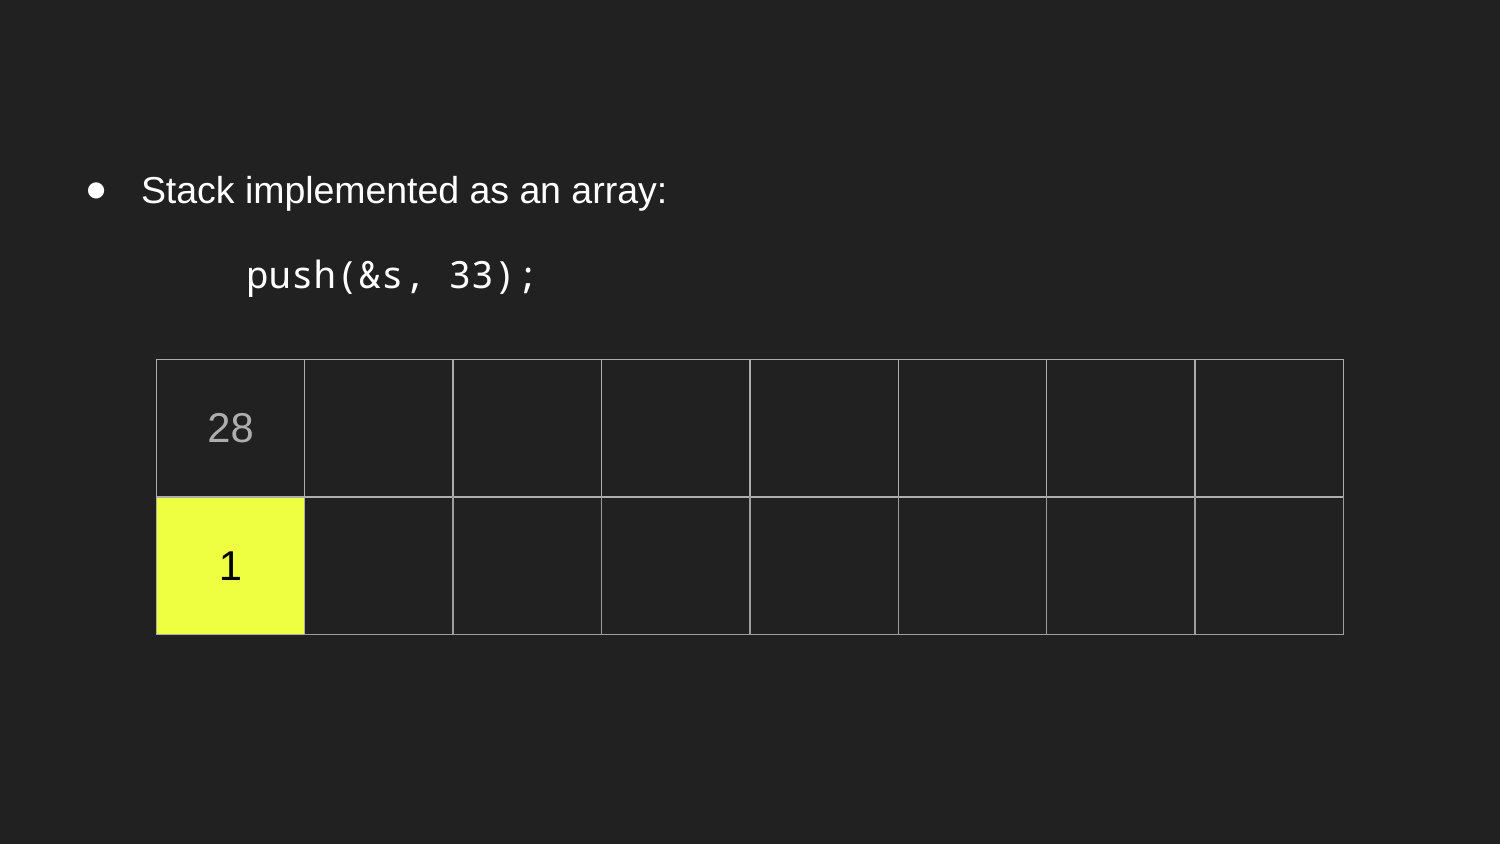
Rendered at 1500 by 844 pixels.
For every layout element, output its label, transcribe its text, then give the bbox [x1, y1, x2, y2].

table_cell [751, 498, 898, 634]
table_cell [305, 498, 452, 634]
table_header [305, 360, 452, 496]
table_cell [899, 498, 1046, 634]
table_cell [454, 498, 601, 634]
table_header [454, 360, 601, 496]
table_cell [1047, 498, 1194, 634]
table_header [899, 360, 1046, 496]
table_header [1047, 360, 1194, 496]
table_header [751, 360, 898, 496]
table_cell 1 [157, 498, 304, 634]
table_header 28 [157, 360, 304, 496]
list Stack implemented as an array: push(&s, 33); [51, 144, 1449, 675]
table_cell [1196, 498, 1343, 634]
table_header [602, 360, 749, 496]
table_header [1196, 360, 1343, 496]
table_cell [602, 498, 749, 634]
